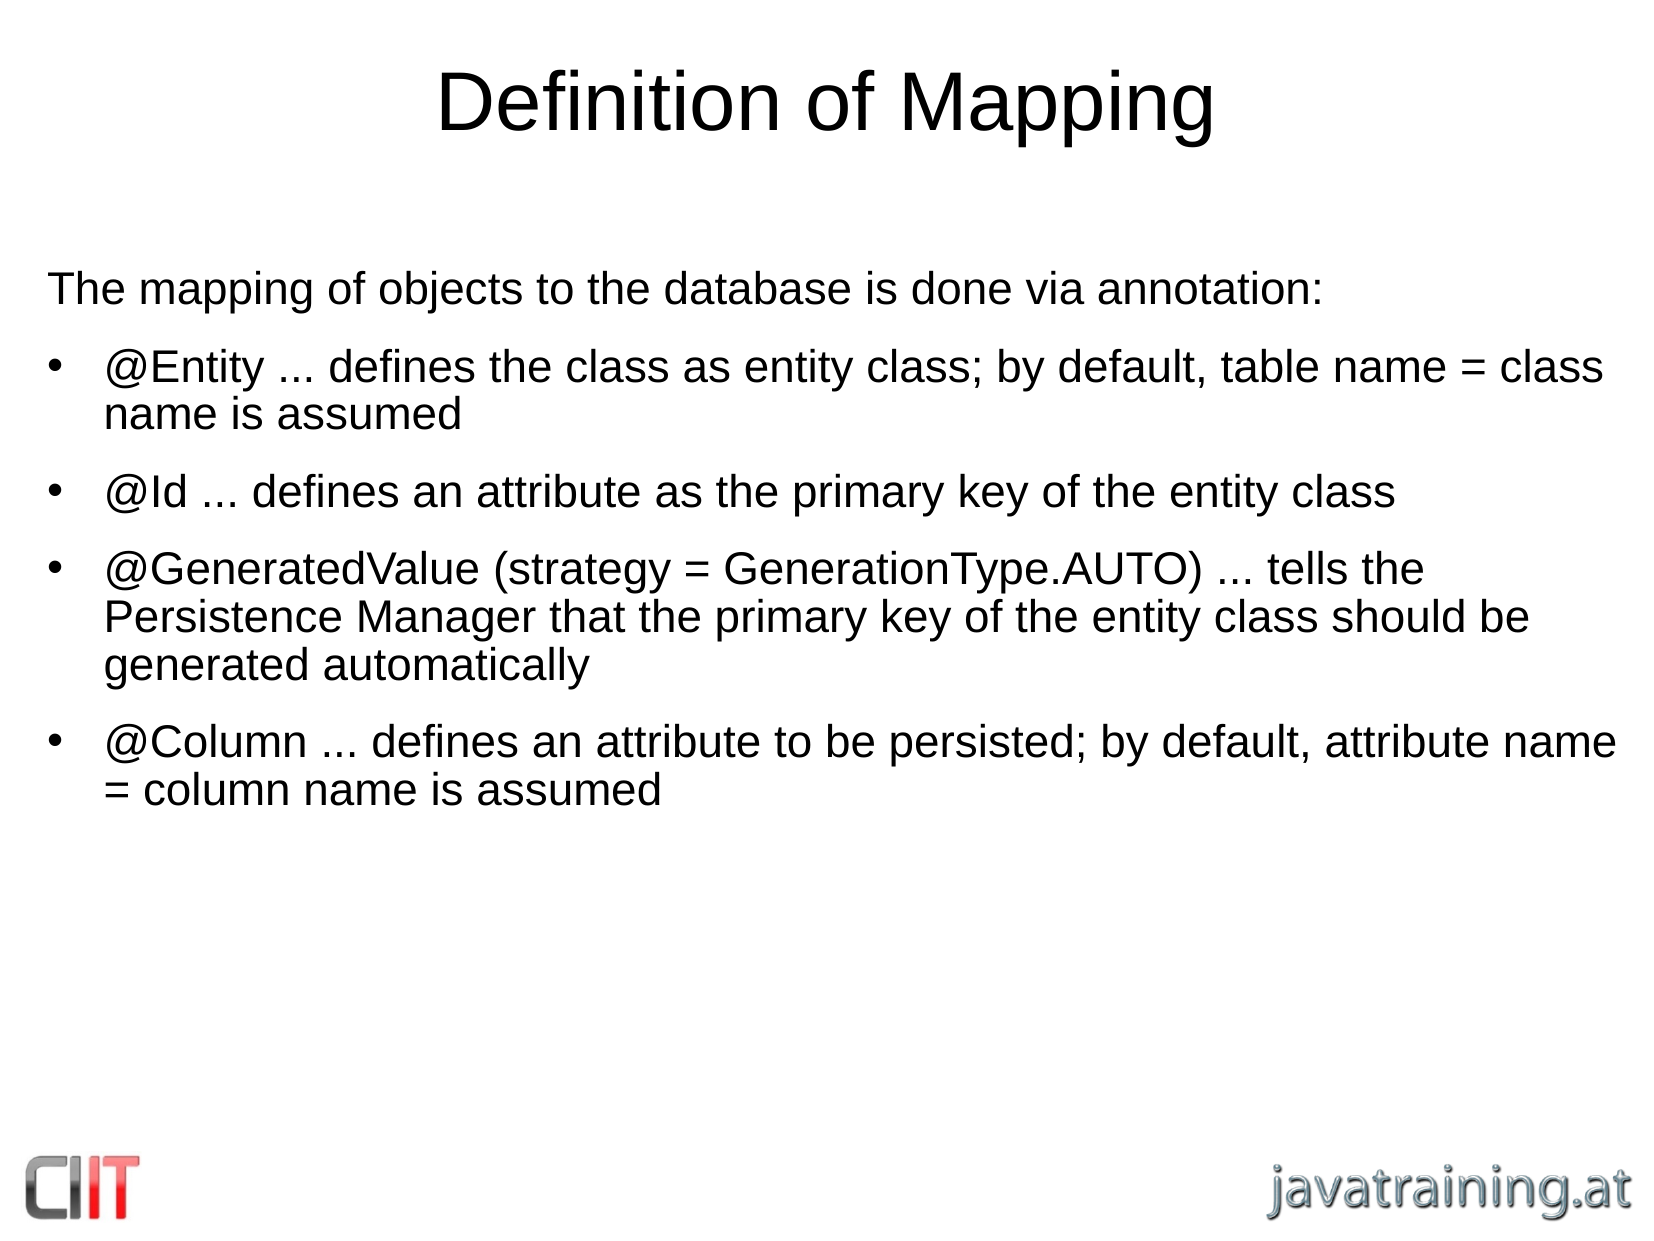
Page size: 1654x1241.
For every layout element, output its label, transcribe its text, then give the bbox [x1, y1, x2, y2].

list The mapping of objects to the database is done via annotation: @Entity ... defines the class as entity class; by default, table name = class name is assumed @Id ... defines an attribute as the primary key of the entity class @GeneratedValue (strategy = GenerationType.AUTO) ... tells the Persistence Manager that the primary key of the entity class should be generated automatically @Column ... defines an attribute to be persisted; by default, attribute name = column name is assumed [47, 260, 1622, 1141]
picture [21, 1151, 142, 1223]
picture [1263, 1162, 1633, 1223]
title Definition of Mapping [0, 0, 1654, 201]
